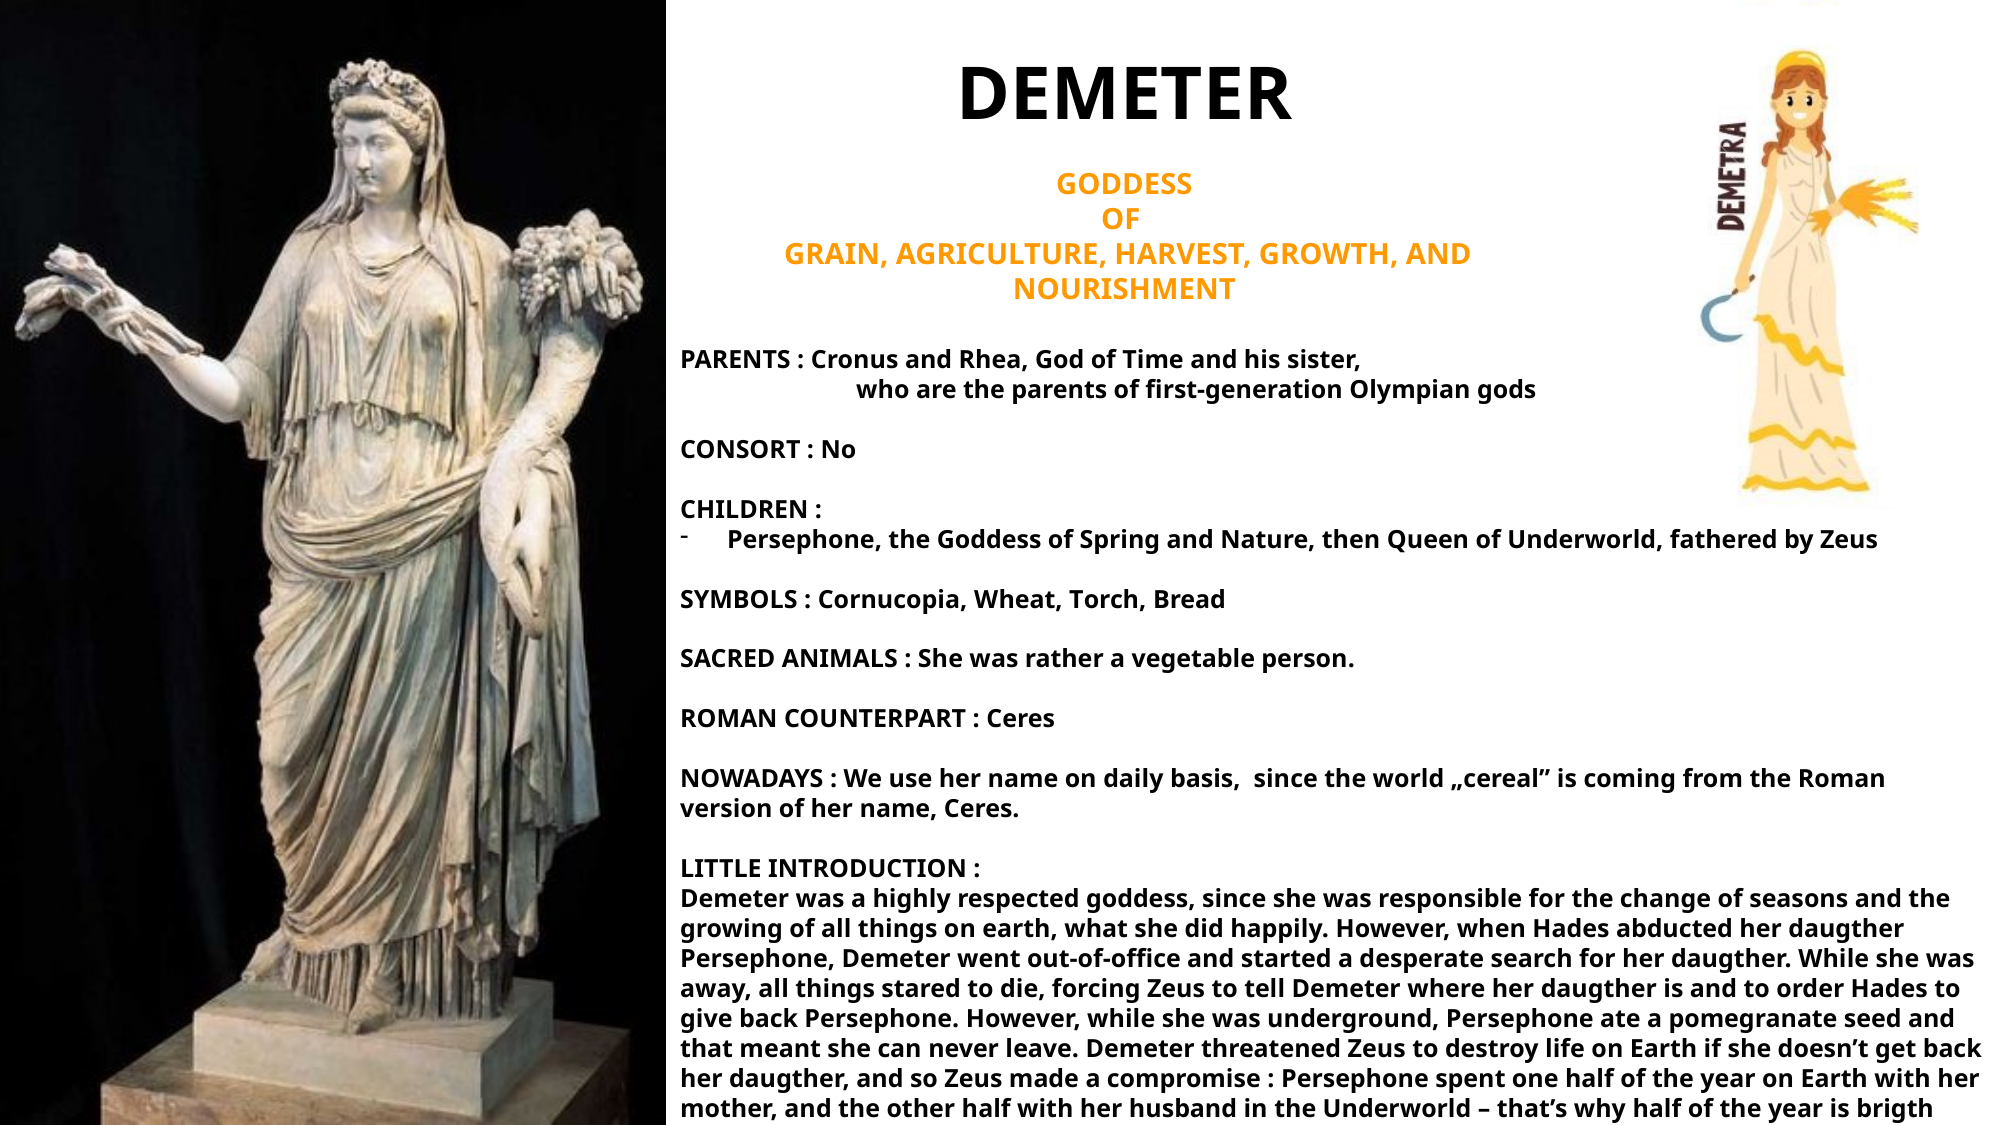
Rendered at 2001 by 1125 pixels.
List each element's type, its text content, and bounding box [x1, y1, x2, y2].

text_box DEMETER [666, 38, 1584, 142]
picture [1628, 0, 2000, 523]
text_box PARENTS : Cronus and Rhea, God of Time and his sister, who are the parents of first-generation Olympian gods CONSORT : No CHILDREN : Persephone, the Goddess of Spring and Nature, then Queen of Underworld, fathered by Zeus SYMBOLS : Cornucopia, Wheat, Torch, Bread SACRED ANIMALS : She was rather a vegetable person. ROMAN COUNTERPART : Ceres NOWADAYS : We use her name on daily basis, since the world „cereal” is coming from the Roman version of her name, Ceres. LITTLE INTRODUCTION : Demeter was a highly respected goddess, since she was responsible for the change of seasons and the growing of all things on earth, what she did happily. However, when Hades abducted her daugther Persephone, Demeter went out-of-office and started a desperate search for her daugther. While she was away, all things stared to die, forcing Zeus to tell Demeter where her daugther is and to order Hades to give back Persephone. However, while she was underground, Persephone ate a pomegranate seed and that meant she can never leave. Demeter threatened Zeus to destroy life on Earth if she doesn’t get back her daugther, and so Zeus made a compromise : Persephone spent one half of the year on Earth with her mother, and the other half with her husband in the Underworld – that’s why half of the year is brigth and warm, and the other half is cold and dead. [666, 336, 2000, 1125]
picture [0, 0, 666, 1125]
text_box GODDESS OF GRAIN, AGRICULTURE, HARVEST, GROWTH, AND NOURISHMENT [666, 157, 1584, 313]
